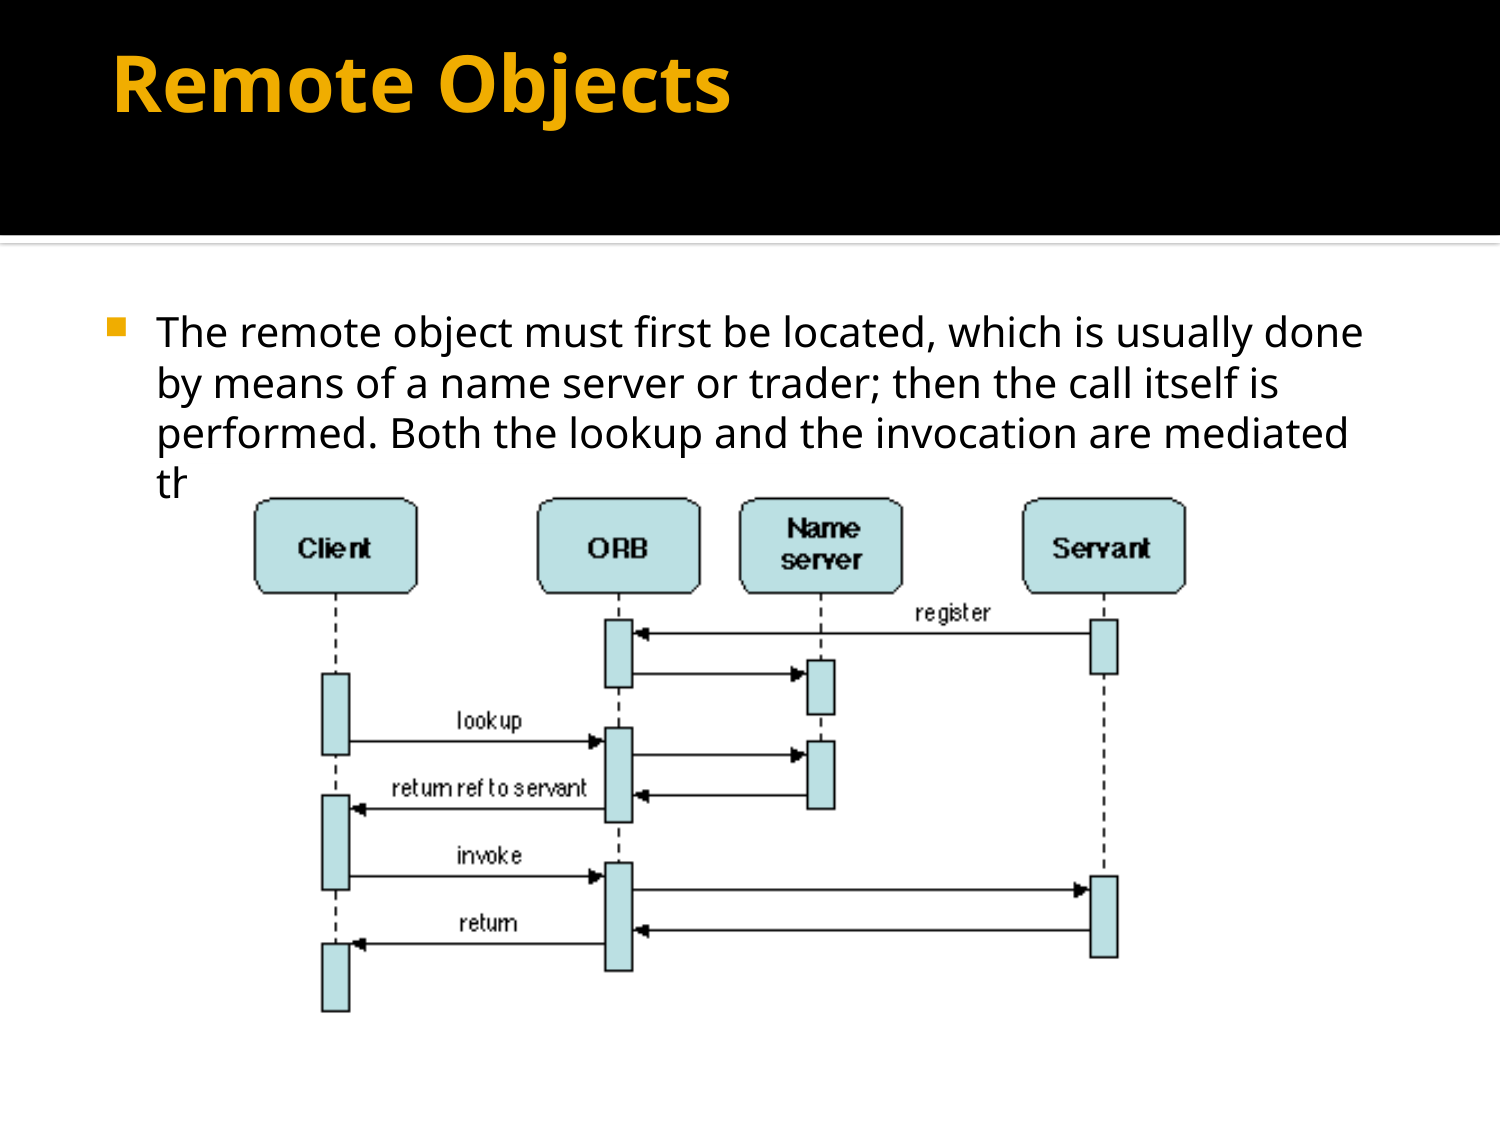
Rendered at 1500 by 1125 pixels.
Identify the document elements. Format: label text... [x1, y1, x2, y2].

title Remote Objects [75, 25, 1425, 231]
list The remote object must first be located, which is usually done by means of a name server or trader; then the call itself is performed. Both the lookup and the invocation are mediated through the ORB. [75, 291, 1425, 1050]
picture [187, 462, 1263, 1040]
